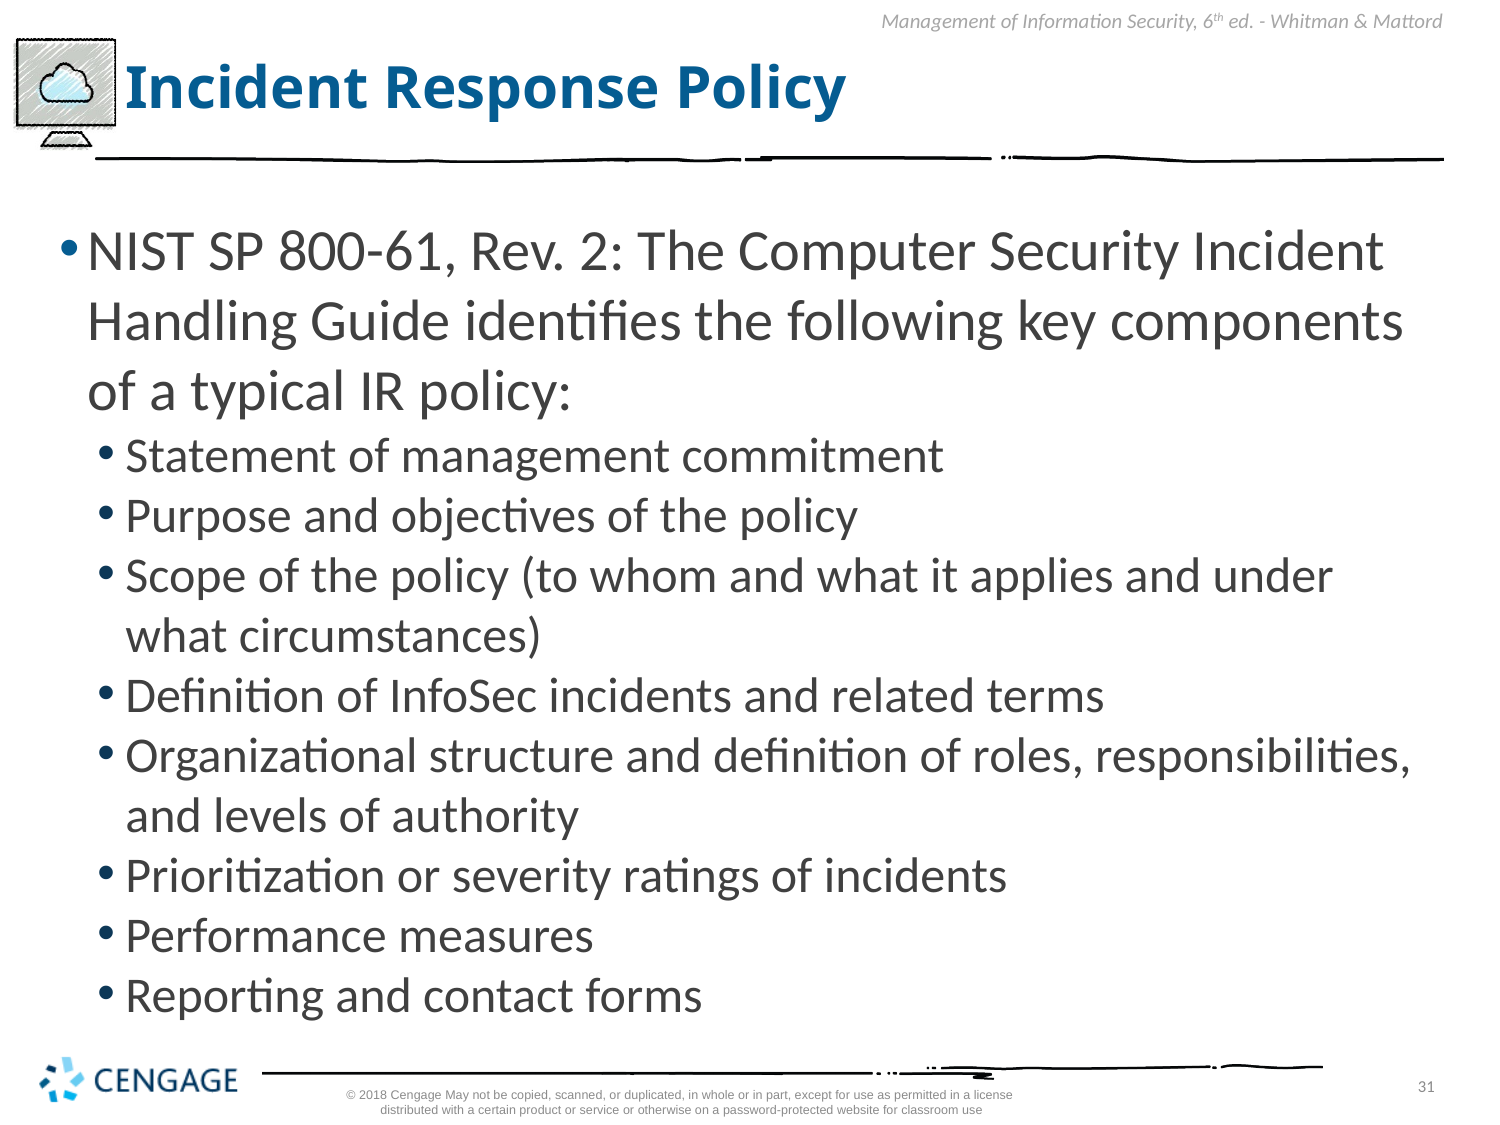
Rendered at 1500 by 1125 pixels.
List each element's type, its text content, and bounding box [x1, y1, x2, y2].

list NIST SP 800-61, Rev. 2: The Computer Security Incident Handling Guide identifies the following key components of a typical IR policy: Statement of management commitment Purpose and objectives of the policy Scope of the policy (to whom and what it applies and under what circumstances) Definition of InfoSec incidents and related terms Organizational structure and definition of roles, responsibilities, and levels of authority Prioritization or severity ratings of incidents Performance measures Reporting and contact forms [59, 212, 1441, 486]
picture [13, 36, 117, 151]
picture [19, 1043, 250, 1115]
picture [262, 1064, 1323, 1080]
title Incident Response Policy [125, 60, 1442, 121]
picture [95, 155, 1444, 163]
